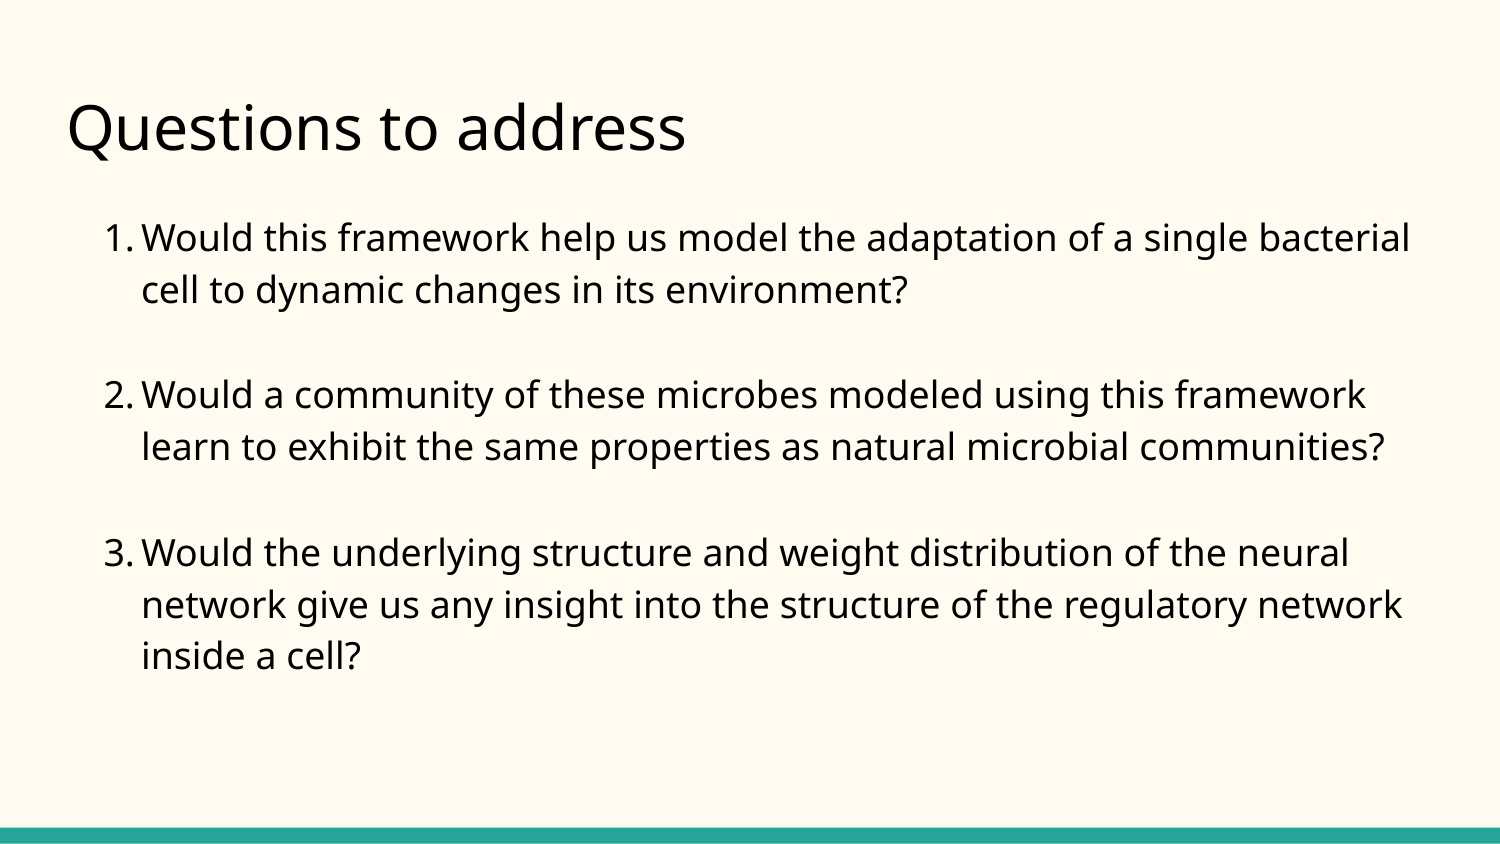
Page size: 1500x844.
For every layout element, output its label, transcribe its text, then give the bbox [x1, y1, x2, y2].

title Questions to address [51, 72, 1449, 174]
list Would this framework help us model the adaptation of a single bacterial cell to dynamic changes in its environment? Would a community of these microbes modeled using this framework learn to exhibit the same properties as natural microbial communities? Would the underlying structure and weight distribution of the neural network give us any insight into the structure of the regulatory network inside a cell? [51, 192, 1449, 750]
